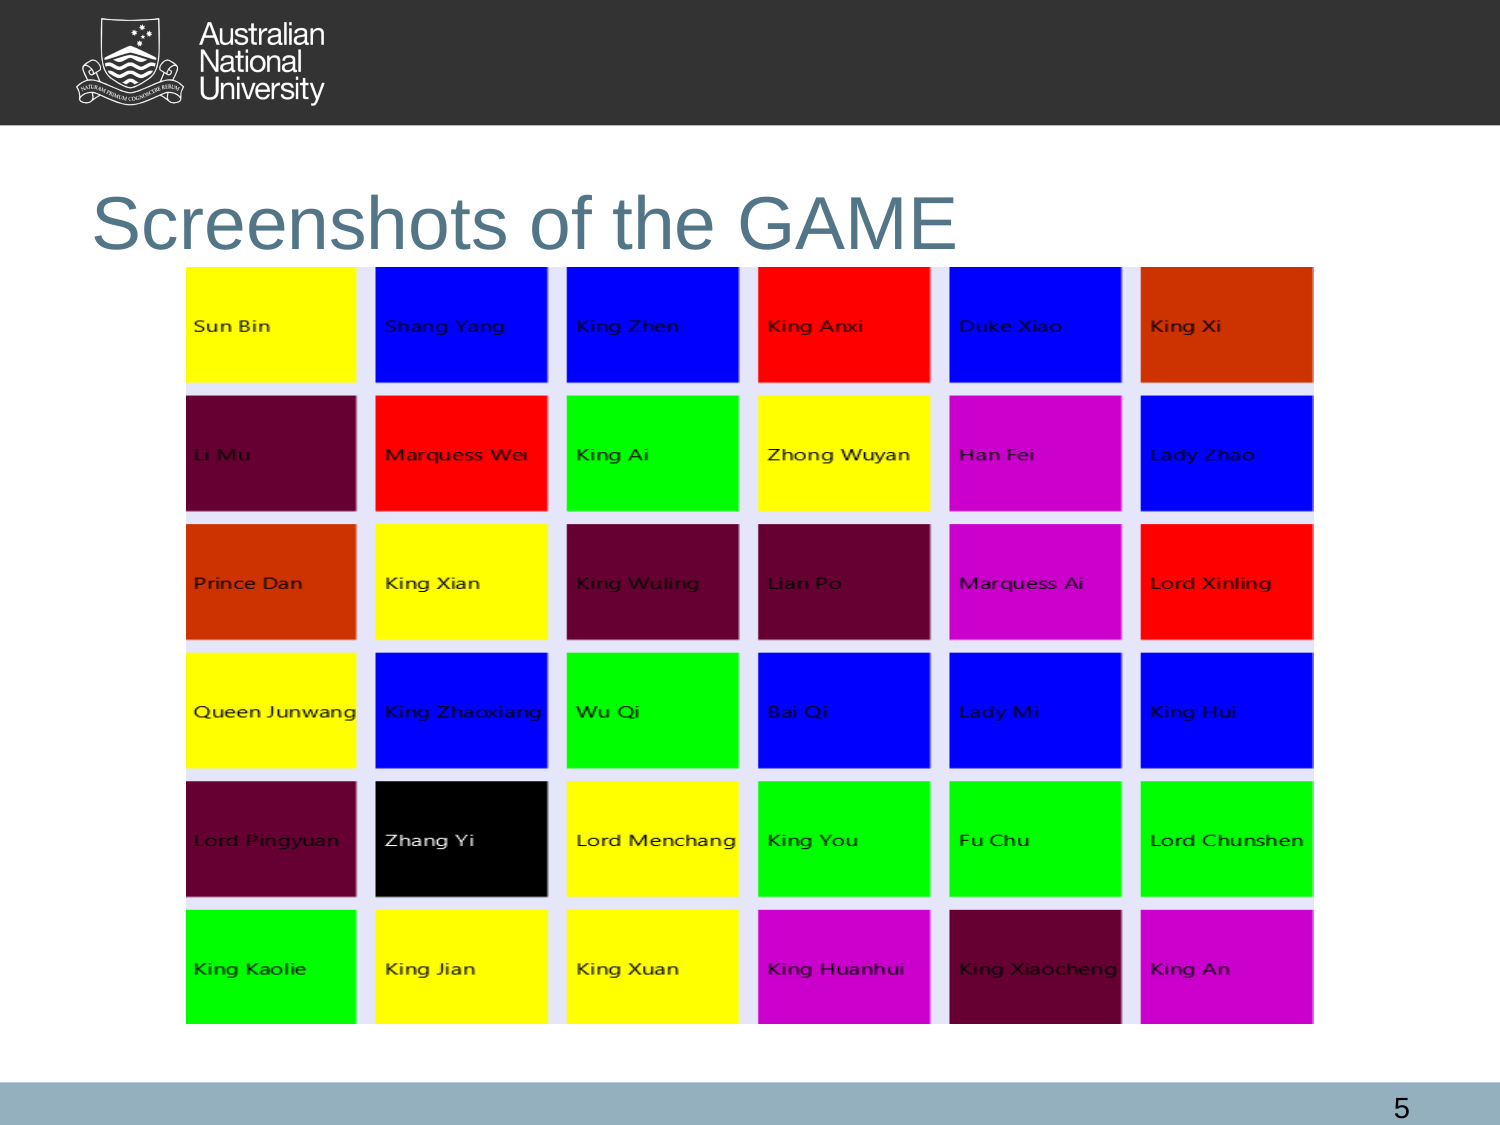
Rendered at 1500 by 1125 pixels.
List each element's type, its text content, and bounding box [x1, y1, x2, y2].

slide_number 5 [1328, 1082, 1425, 1118]
picture [76, 18, 325, 106]
picture [186, 267, 1314, 1024]
title Screenshots of the GAME [76, 125, 1427, 313]
